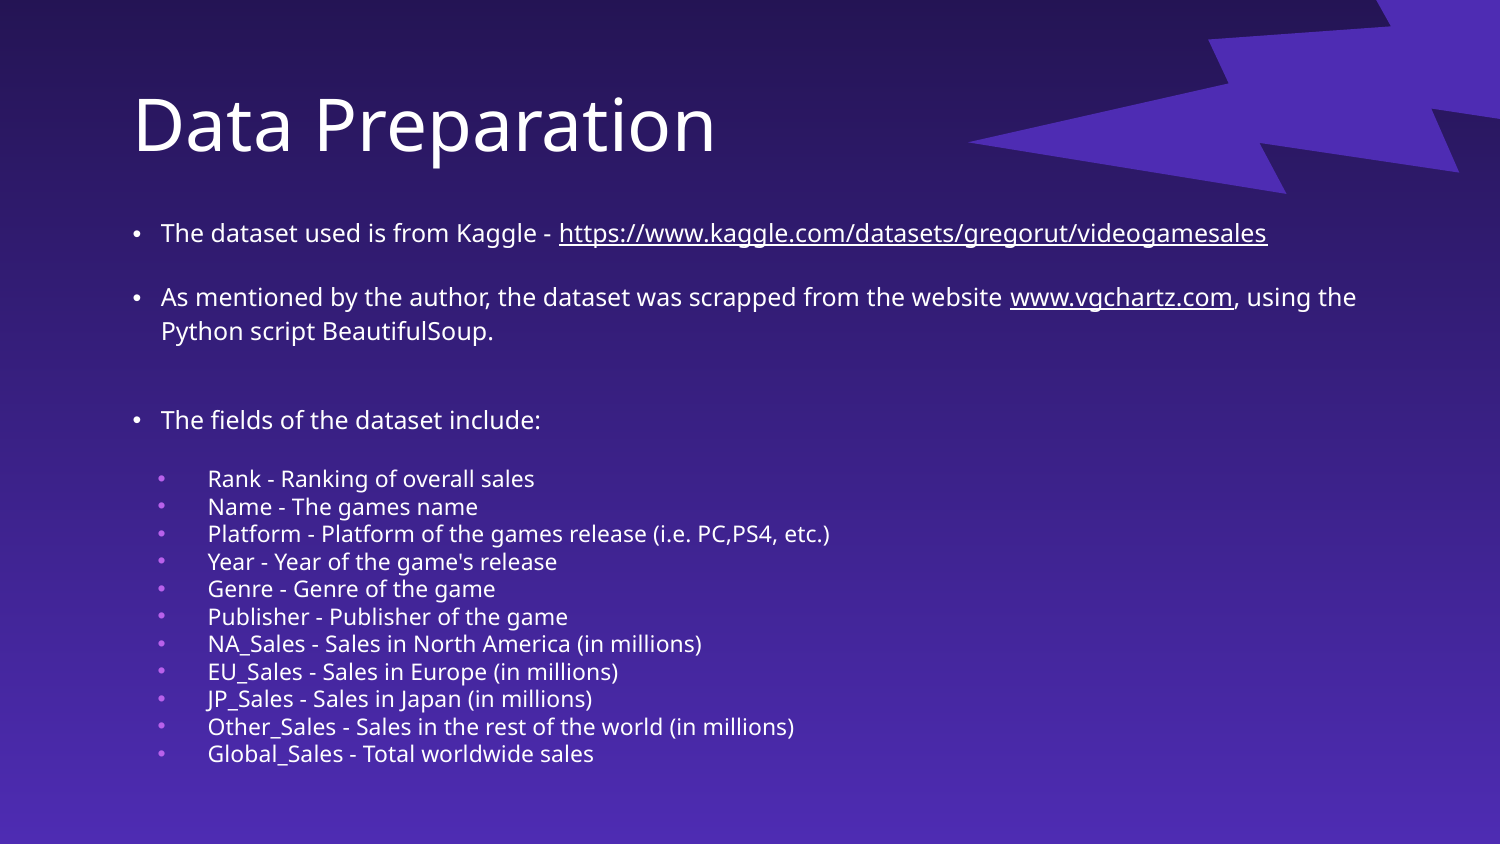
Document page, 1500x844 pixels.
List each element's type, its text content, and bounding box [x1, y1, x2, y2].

list The dataset used is from Kaggle - https://www.kaggle.com/datasets/gregorut/videogamesales As mentioned by the author, the dataset was scrapped from the website www.vgchartz.com, using the Python script BeautifulSoup. The fields of the dataset include: Rank - Ranking of overall sales Name - The games name Platform - Platform of the games release (i.e. PC,PS4, etc.) Year - Year of the game's release Genre - Genre of the game Publisher - Publisher of the game NA_Sales - Sales in North America (in millions) EU_Sales - Sales in Europe (in millions) JP_Sales - Sales in Japan (in millions) Other_Sales - Sales in the rest of the world (in millions) Global_Sales - Total worldwide sales [117, 202, 1383, 763]
title Data Preparation [117, 63, 1383, 161]
